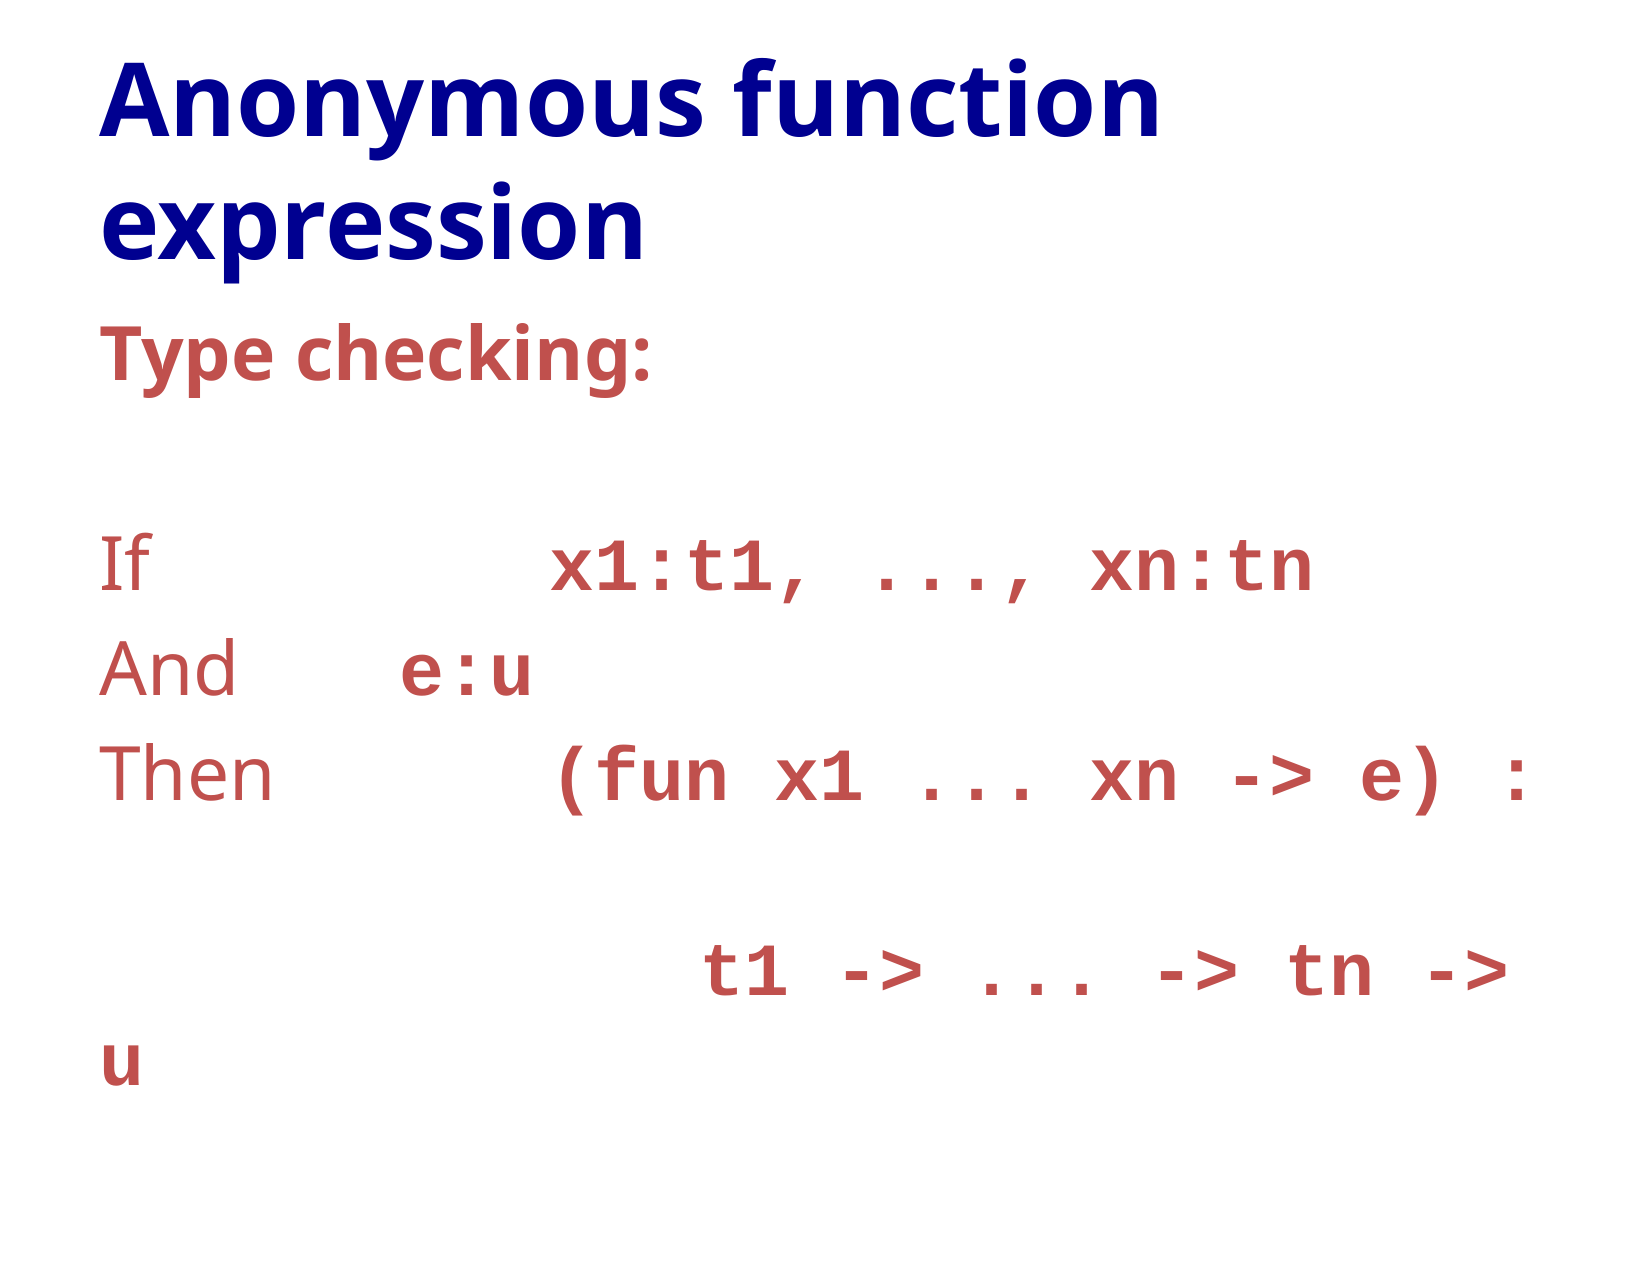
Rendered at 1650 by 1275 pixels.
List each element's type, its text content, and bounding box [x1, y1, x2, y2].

title Anonymous function expression [82, 51, 1568, 264]
list Type checking: If x1:t1, ..., xn:tn And e:u Then (fun x1 ... xn -> e) : t1 -> ... -> tn -> u [82, 297, 1568, 1139]
